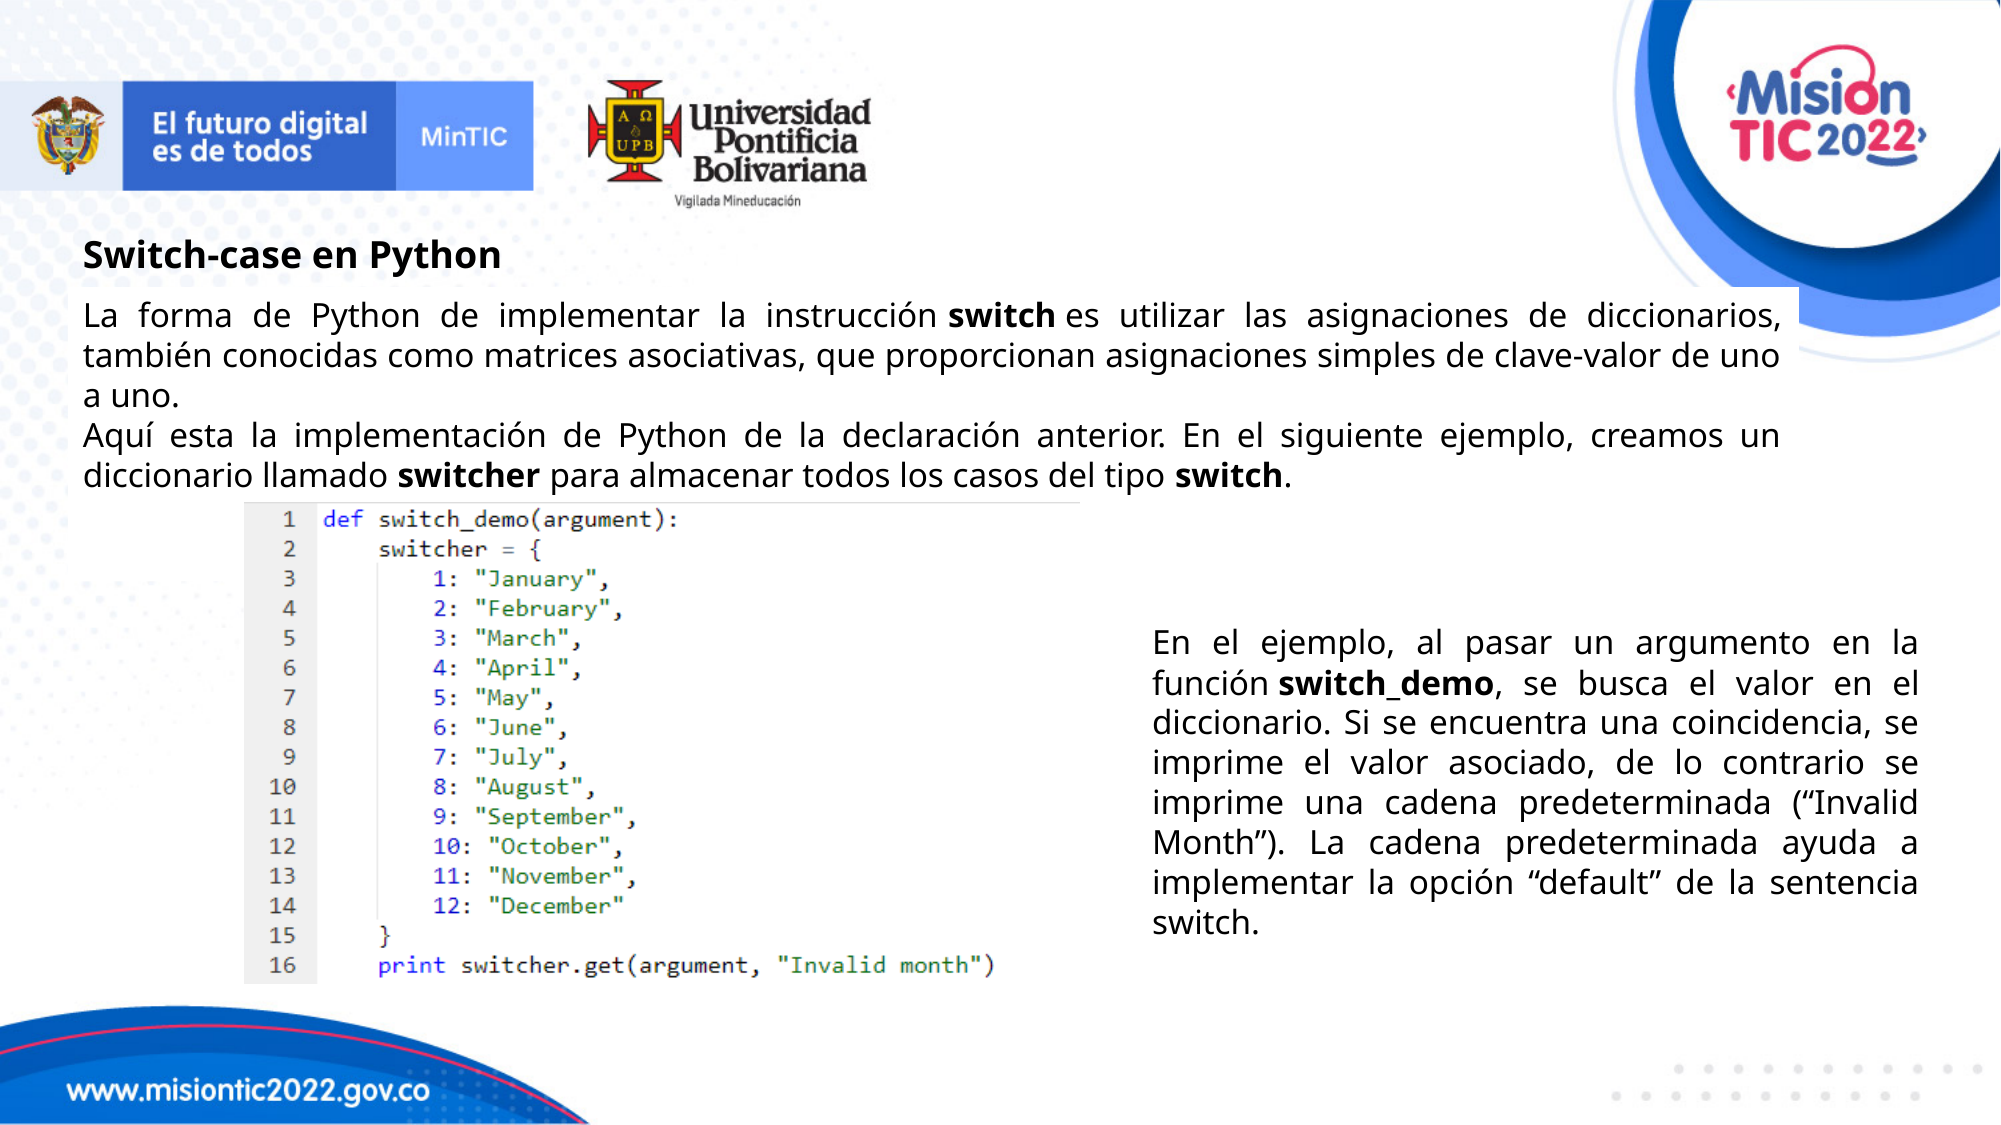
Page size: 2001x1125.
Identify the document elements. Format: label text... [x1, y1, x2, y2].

picture [0, 0, 2001, 1125]
text_box La forma de Python de implementar la instrucción switch es utilizar las asignaciones de diccionarios, también conocidas como matrices asociativas, que proporcionan asignaciones simples de clave-valor de uno a uno. Aquí esta la implementación de Python de la declaración anterior. En el siguiente ejemplo, creamos un diccionario llamado switcher para almacenar todos los casos del tipo switch. [67, 287, 1799, 582]
text_box En el ejemplo, al pasar un argumento en la función switch_demo, se busca el valor en el diccionario. Si se encuentra una coincidencia, se imprime el valor asociado, de lo contrario se imprime una cadena predeterminada (“Invalid Month”). La cadena predeterminada ayuda a implementar la opción “default” de la sentencia switch. [1137, 614, 1936, 949]
text_box Switch-case en Python [67, 181, 1568, 287]
